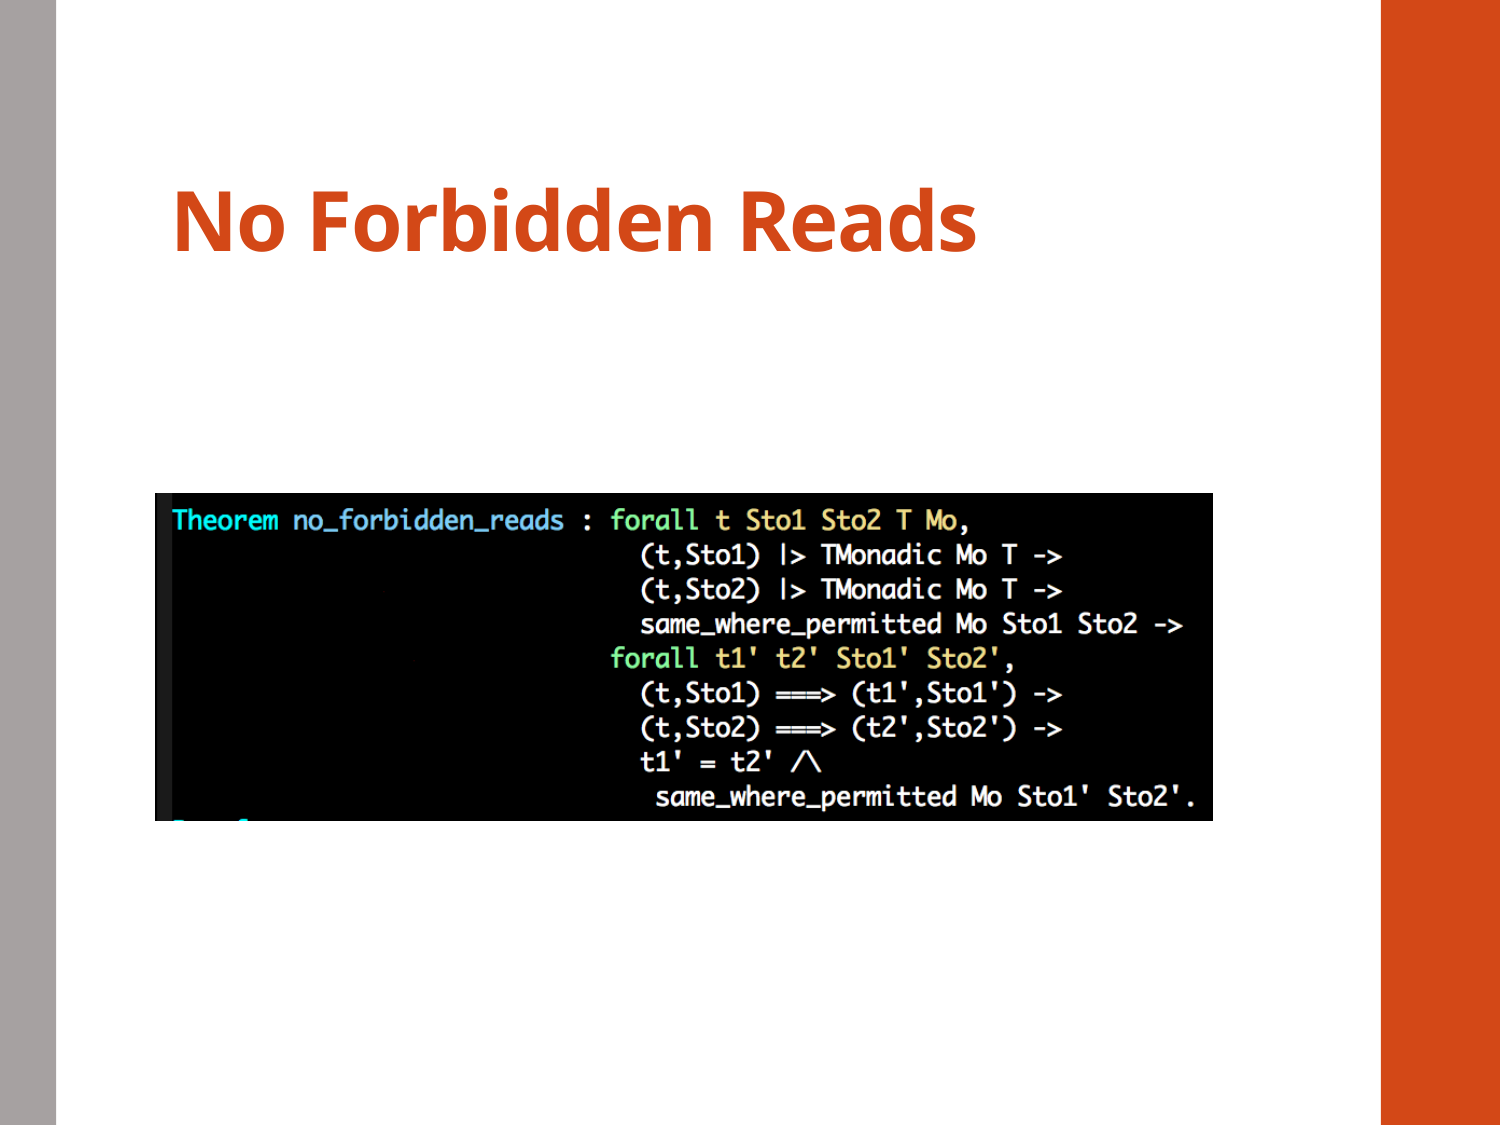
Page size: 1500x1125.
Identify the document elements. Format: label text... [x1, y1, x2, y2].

title No Forbidden Reads [155, 60, 1348, 278]
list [154, 492, 1213, 821]
